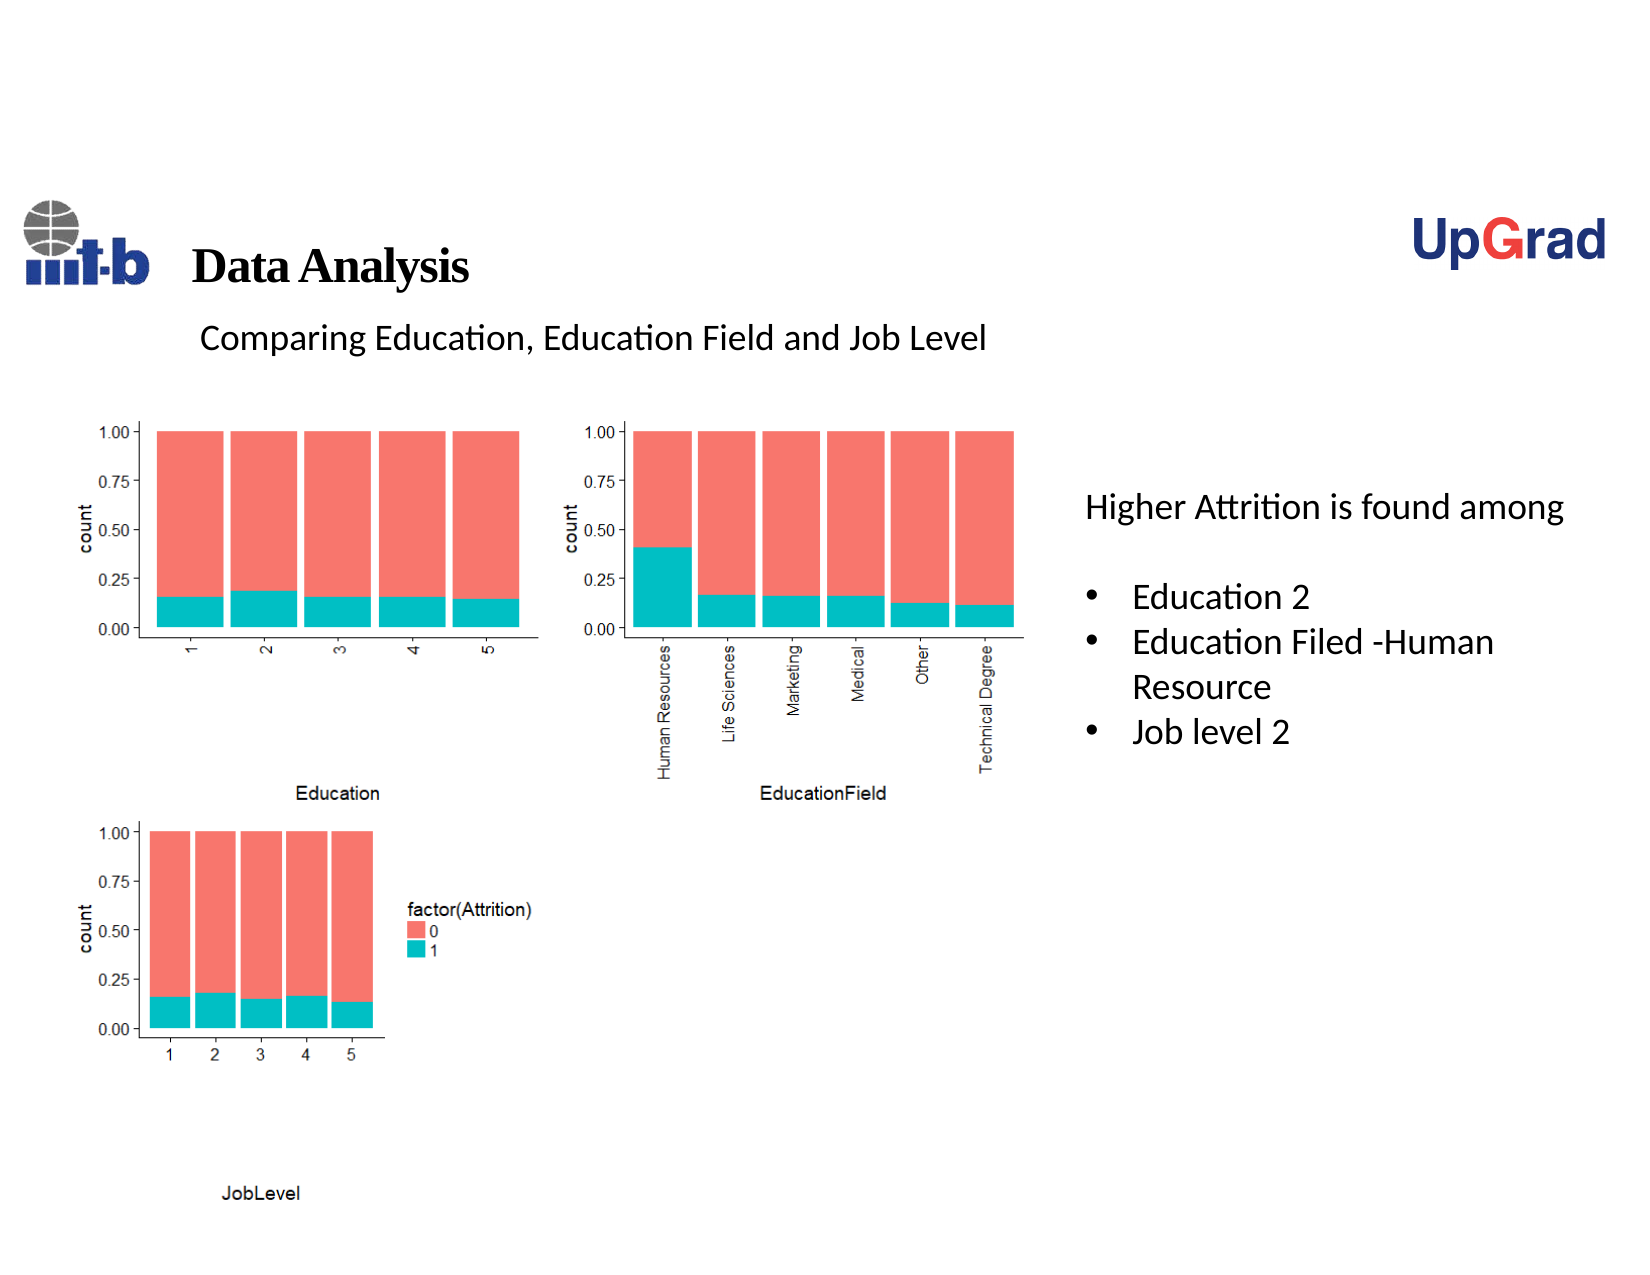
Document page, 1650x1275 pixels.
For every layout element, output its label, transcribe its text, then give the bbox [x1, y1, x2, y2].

picture [1414, 217, 1605, 270]
text_box Comparing Education, Education Field and Job Level [185, 305, 1003, 366]
text_box Higher Attrition is found among Education 2 Education Filed -Human Resource Job level 2 [1070, 474, 1650, 760]
picture [62, 412, 1034, 1213]
text_box Data Analysis [174, 225, 634, 301]
text_box [16, 197, 152, 286]
